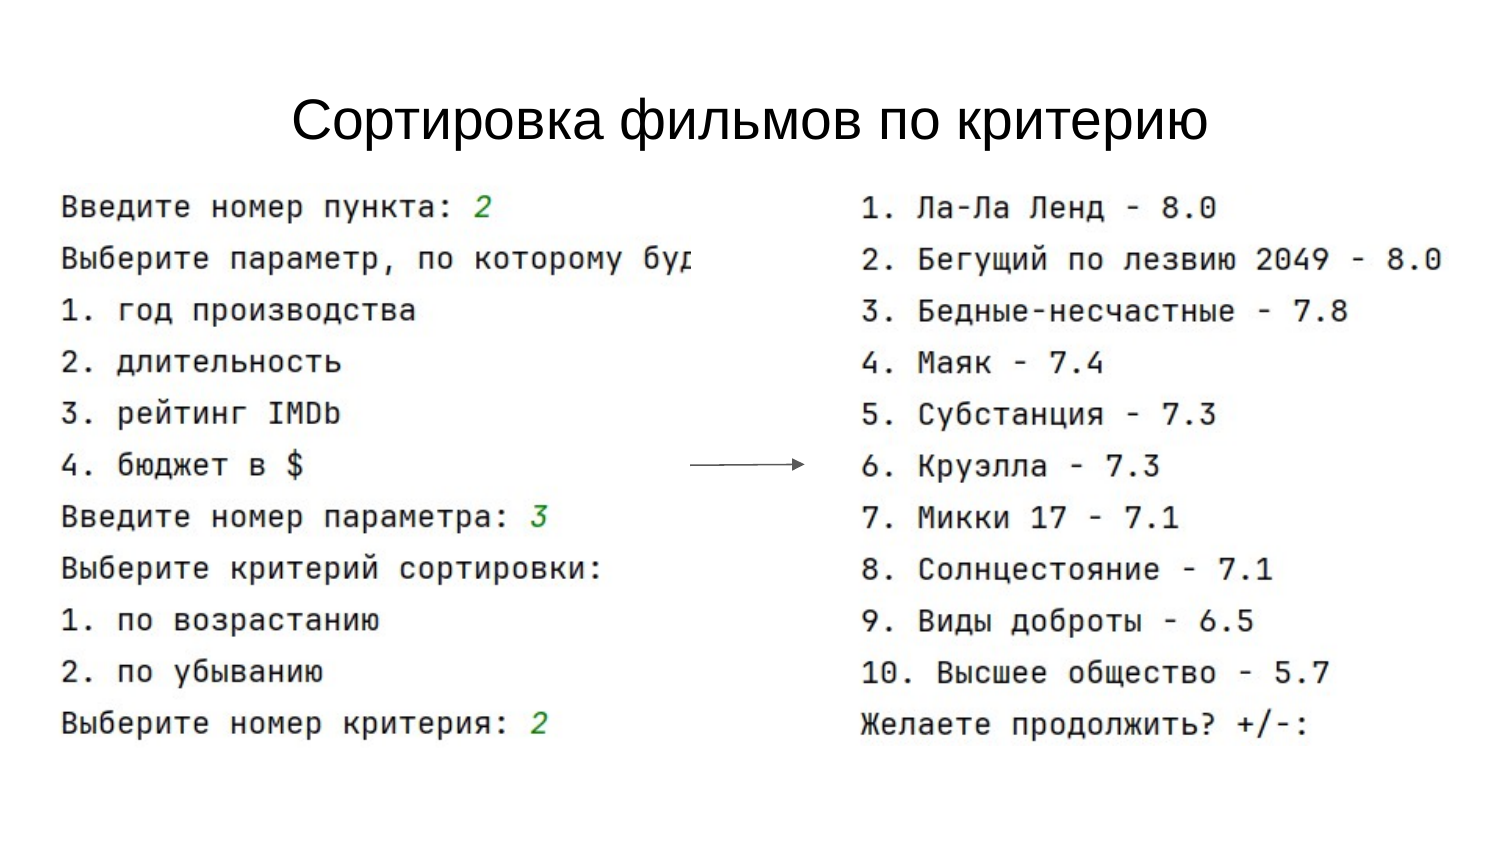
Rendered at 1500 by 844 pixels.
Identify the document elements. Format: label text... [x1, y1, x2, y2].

picture [50, 182, 691, 748]
title Сортировка фильмов по критерию [51, 72, 1449, 167]
picture [850, 184, 1450, 746]
